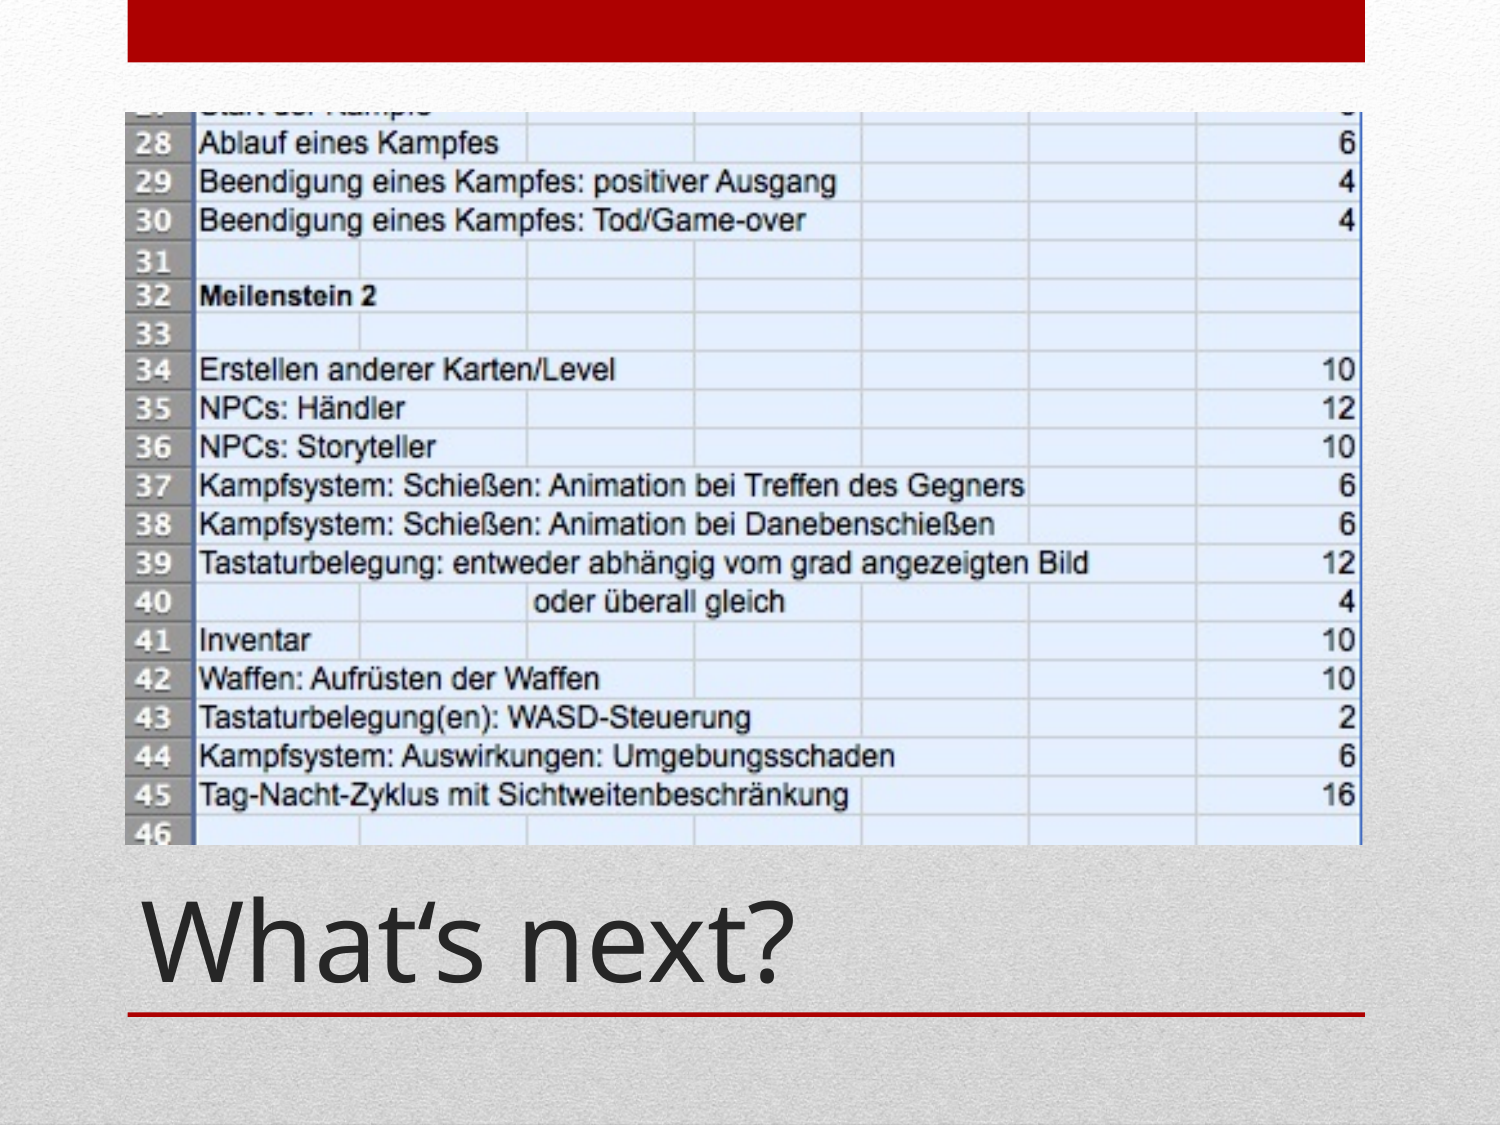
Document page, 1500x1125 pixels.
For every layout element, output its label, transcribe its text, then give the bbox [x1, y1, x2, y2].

title What‘s next? [125, 864, 1238, 1013]
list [124, 111, 1364, 854]
